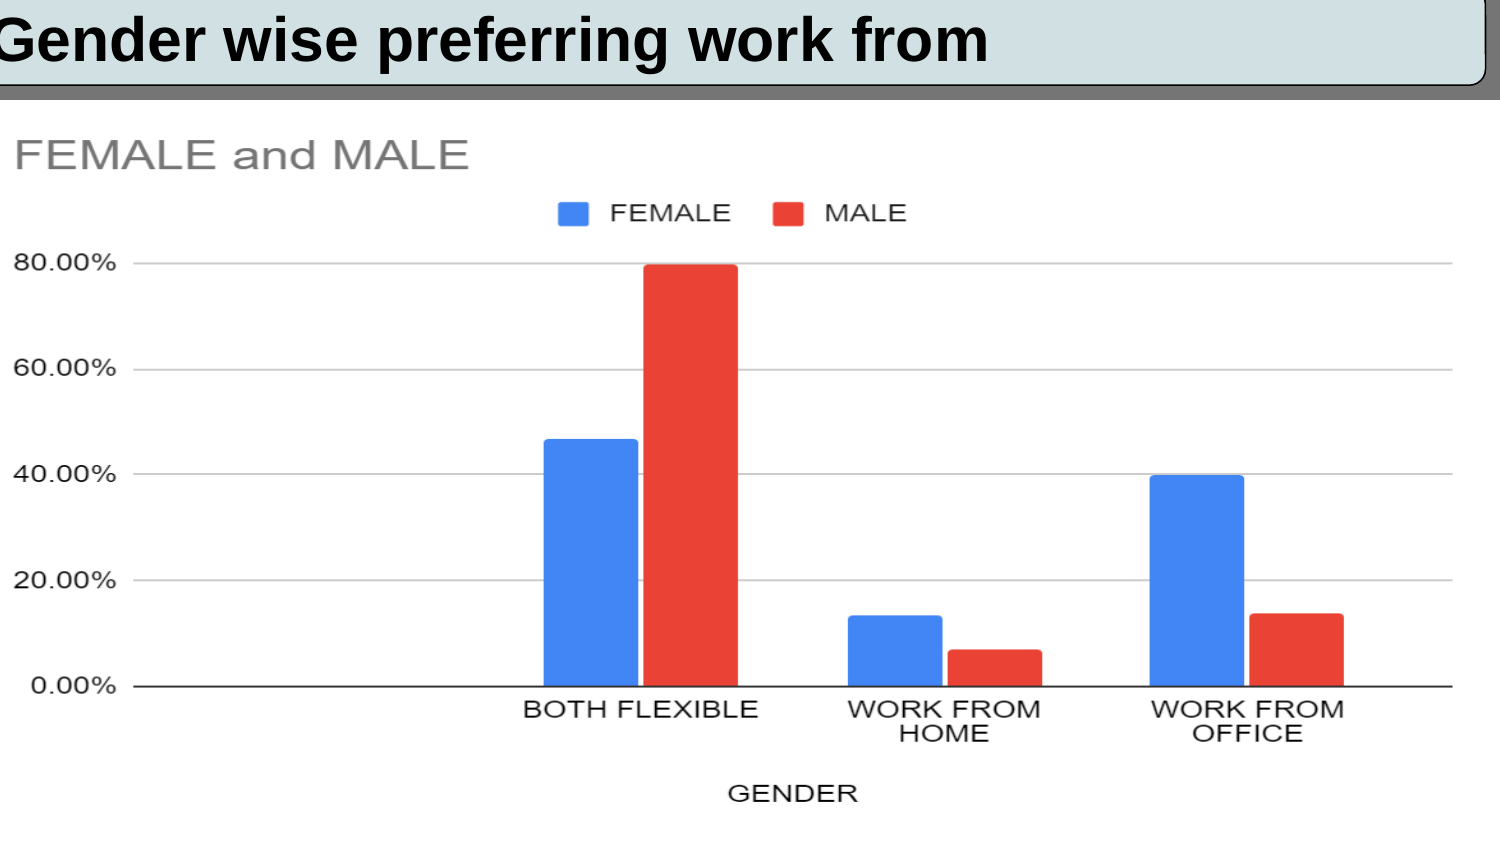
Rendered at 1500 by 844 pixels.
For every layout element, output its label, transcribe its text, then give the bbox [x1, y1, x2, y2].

text_box Gender wise preferring work from [0, 0, 1486, 86]
picture [0, 100, 1500, 844]
text_box [0, 0, 1500, 100]
